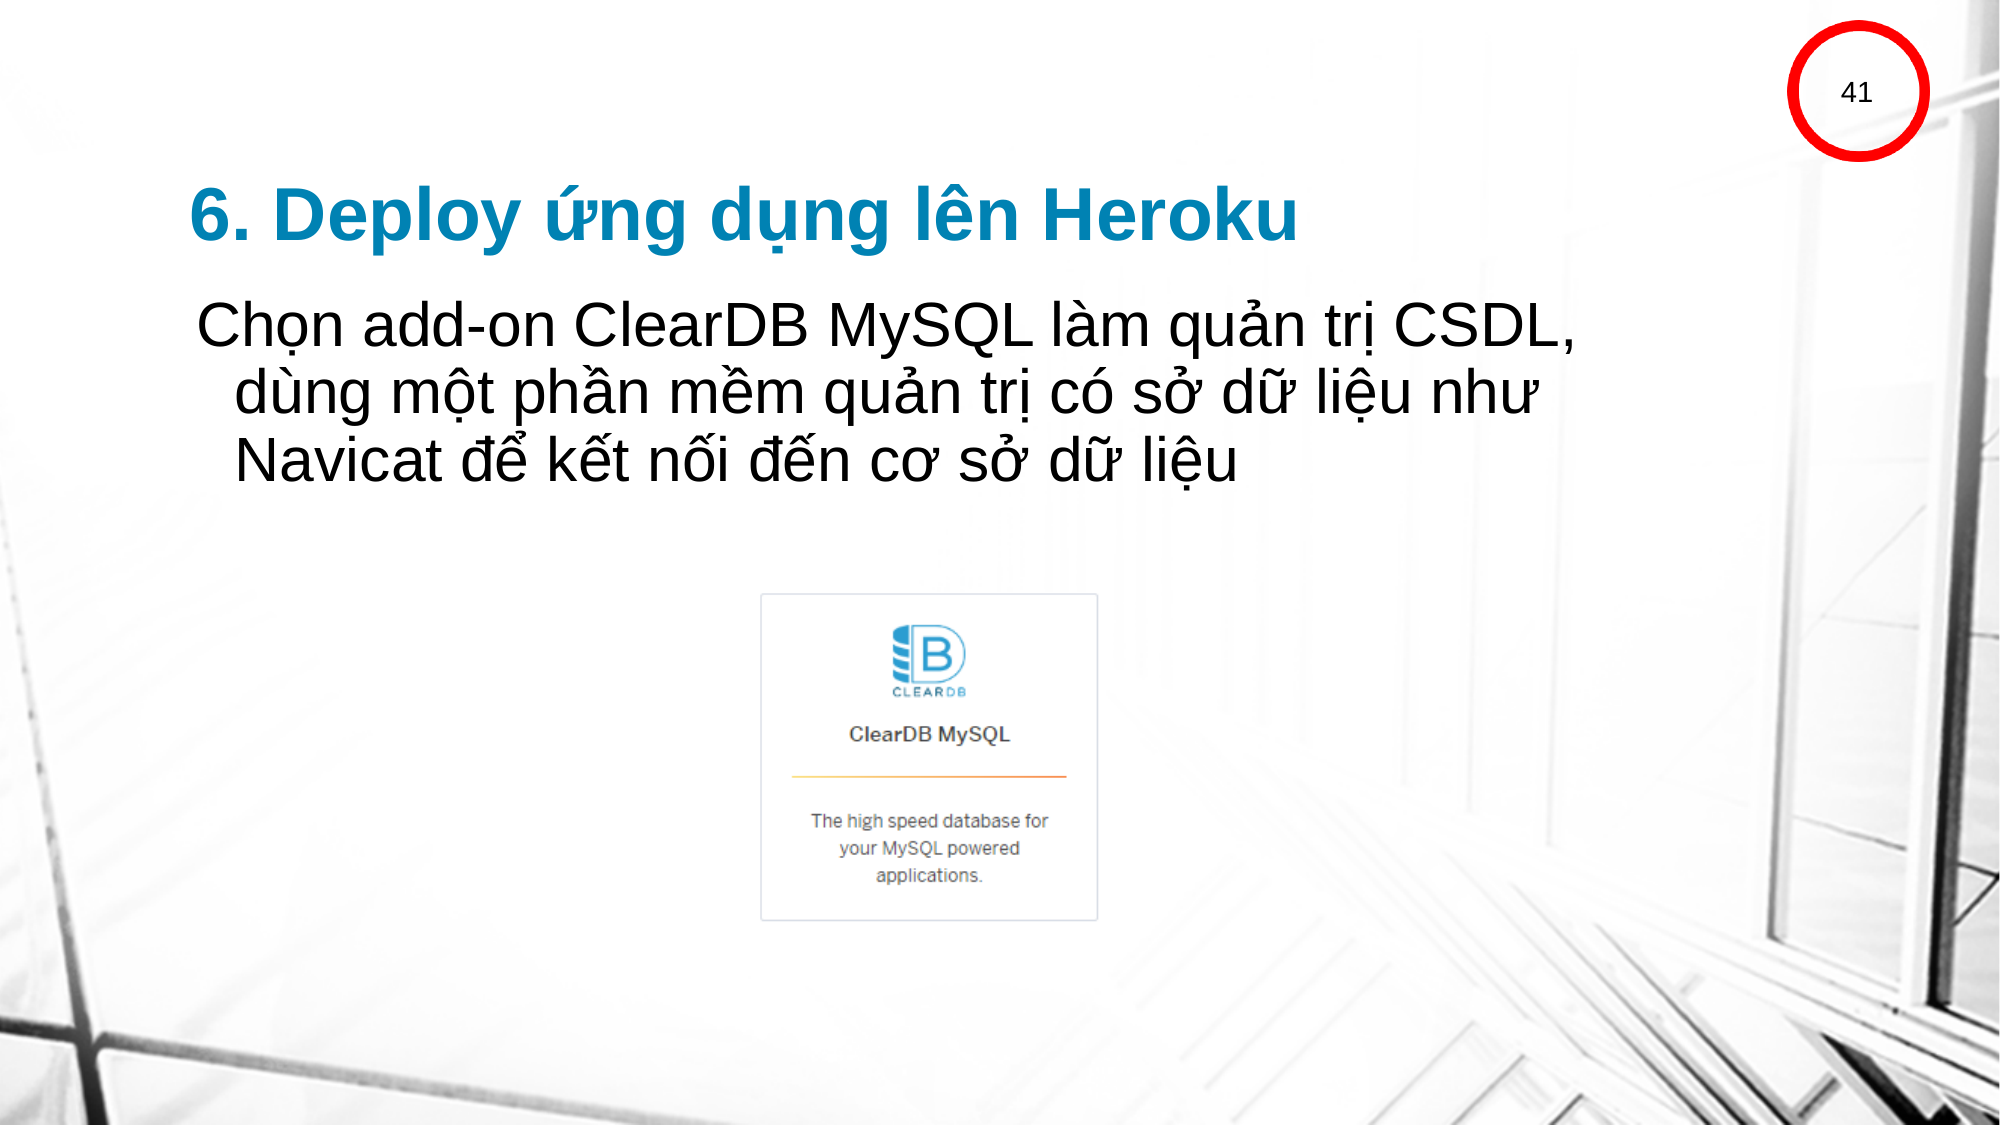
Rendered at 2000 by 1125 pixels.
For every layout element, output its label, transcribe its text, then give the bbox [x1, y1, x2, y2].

title 6. Deploy ứng dụng lên Heroku [174, 87, 1600, 263]
list Chọn add-on ClearDB MySQL làm quản trị CSDL, dùng một phần mềm quản trị có sở dữ liệu như Navicat để kết nối đến cơ sở dữ liệu [174, 284, 1600, 973]
picture [0, 0, 2000, 1125]
slide_number 41 [1825, 42, 1910, 140]
